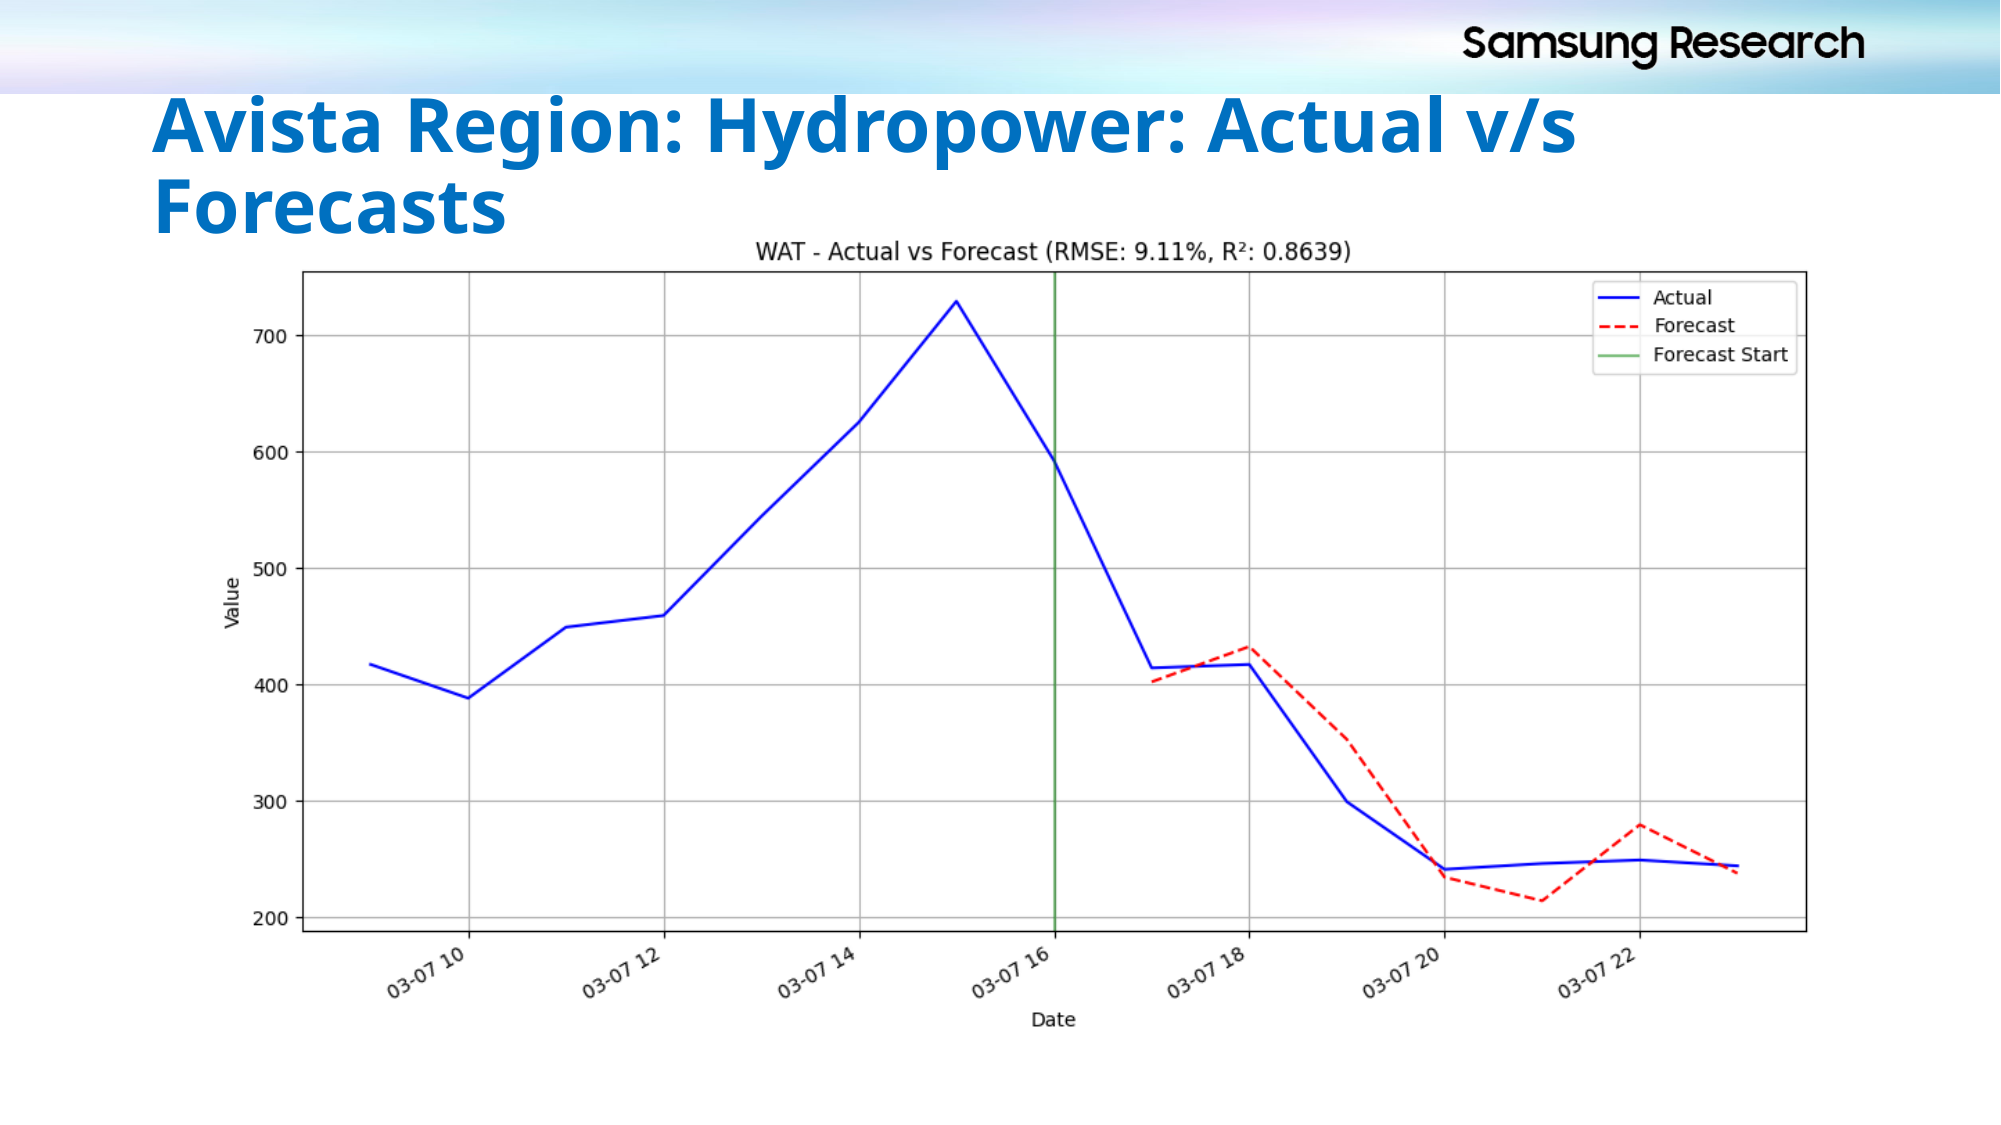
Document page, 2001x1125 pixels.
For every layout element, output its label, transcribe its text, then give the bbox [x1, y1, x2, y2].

title Avista Region: Hydropower: Actual v/s Forecasts [137, 59, 1863, 155]
picture [60, 155, 2000, 1125]
picture [0, 0, 2000, 94]
